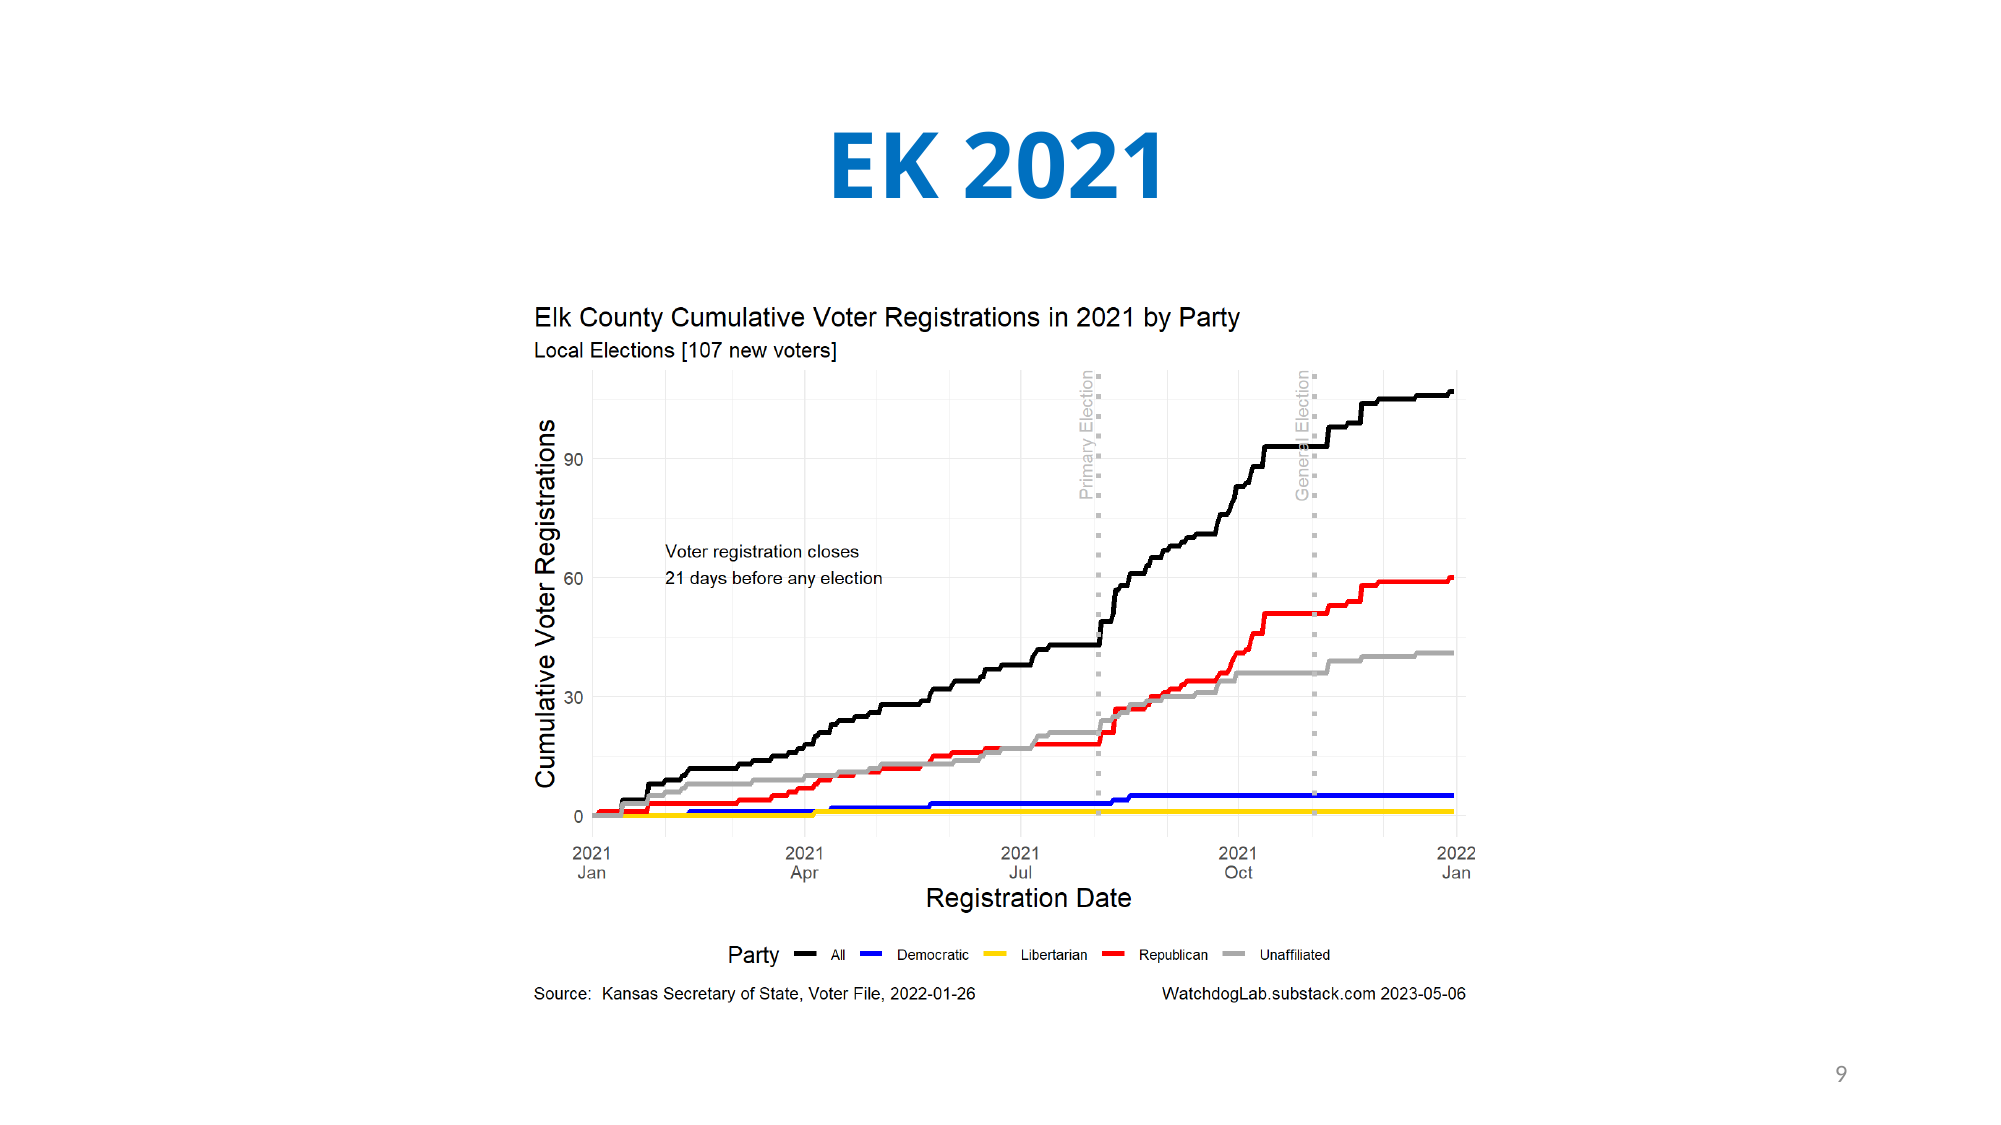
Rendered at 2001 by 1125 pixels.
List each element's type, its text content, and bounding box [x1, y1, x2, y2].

title EK 2021 [137, 59, 1863, 278]
slide_number ‹#› [1412, 1042, 1863, 1103]
picture [524, 297, 1475, 1011]
